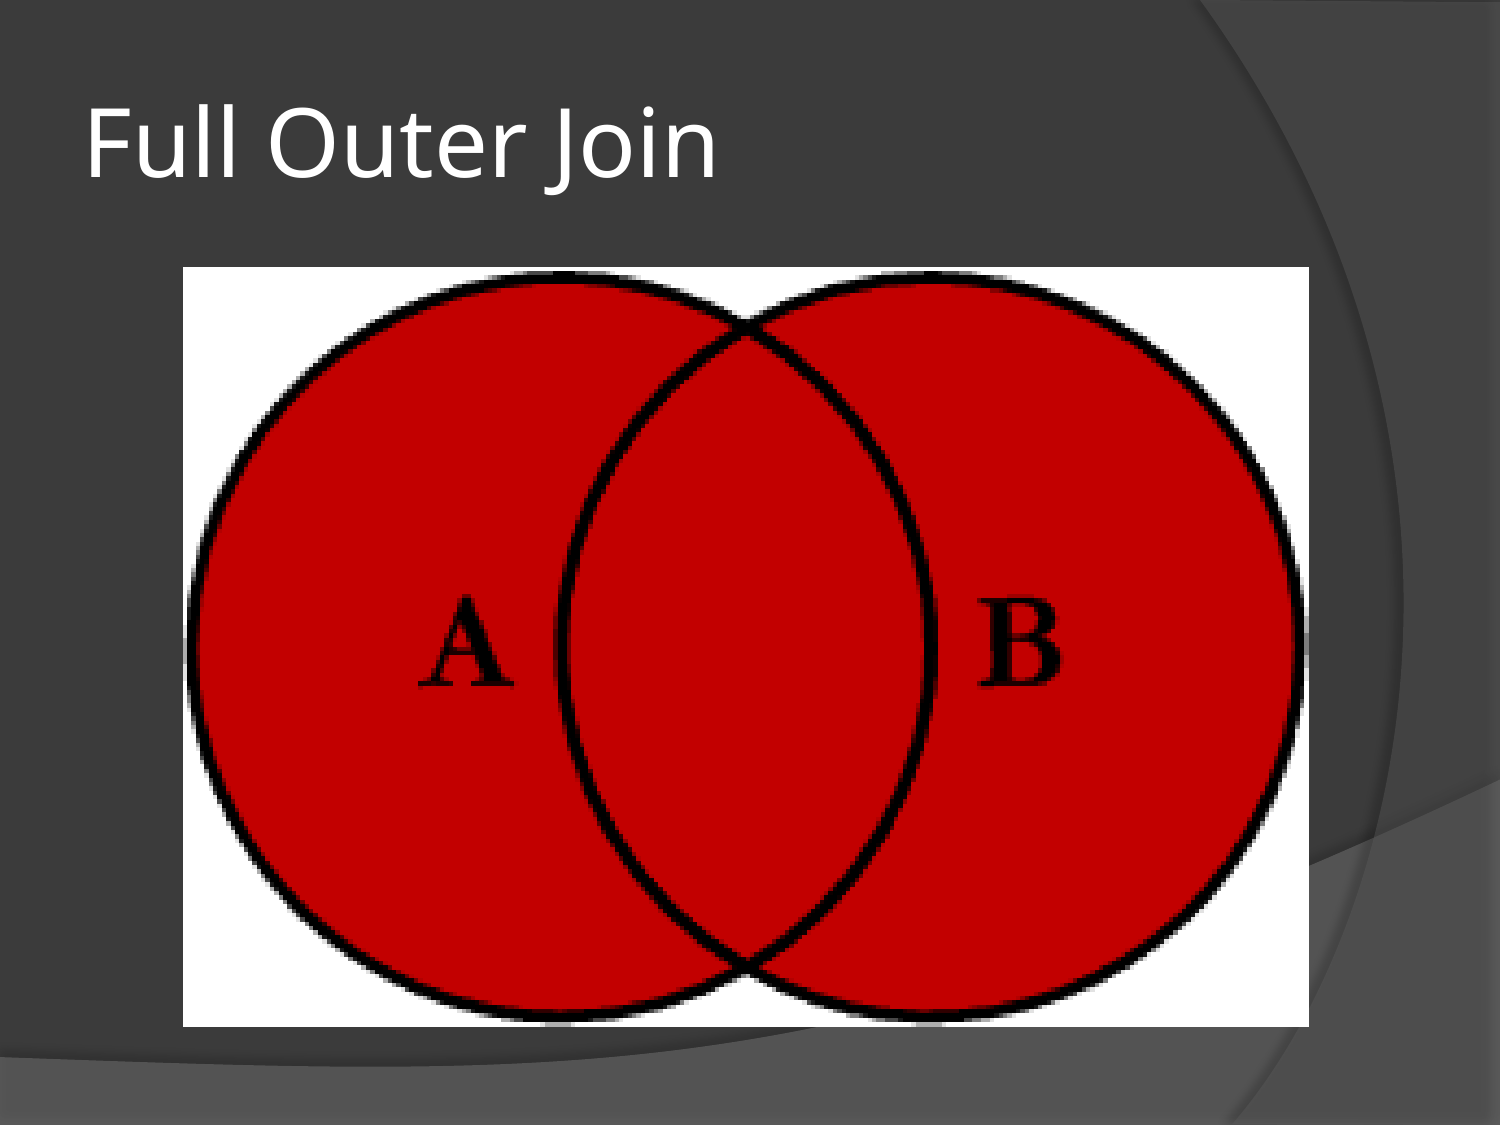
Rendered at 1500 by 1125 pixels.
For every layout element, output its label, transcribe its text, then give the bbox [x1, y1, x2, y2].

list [182, 267, 1309, 1027]
title Full Outer Join [75, 45, 1300, 233]
